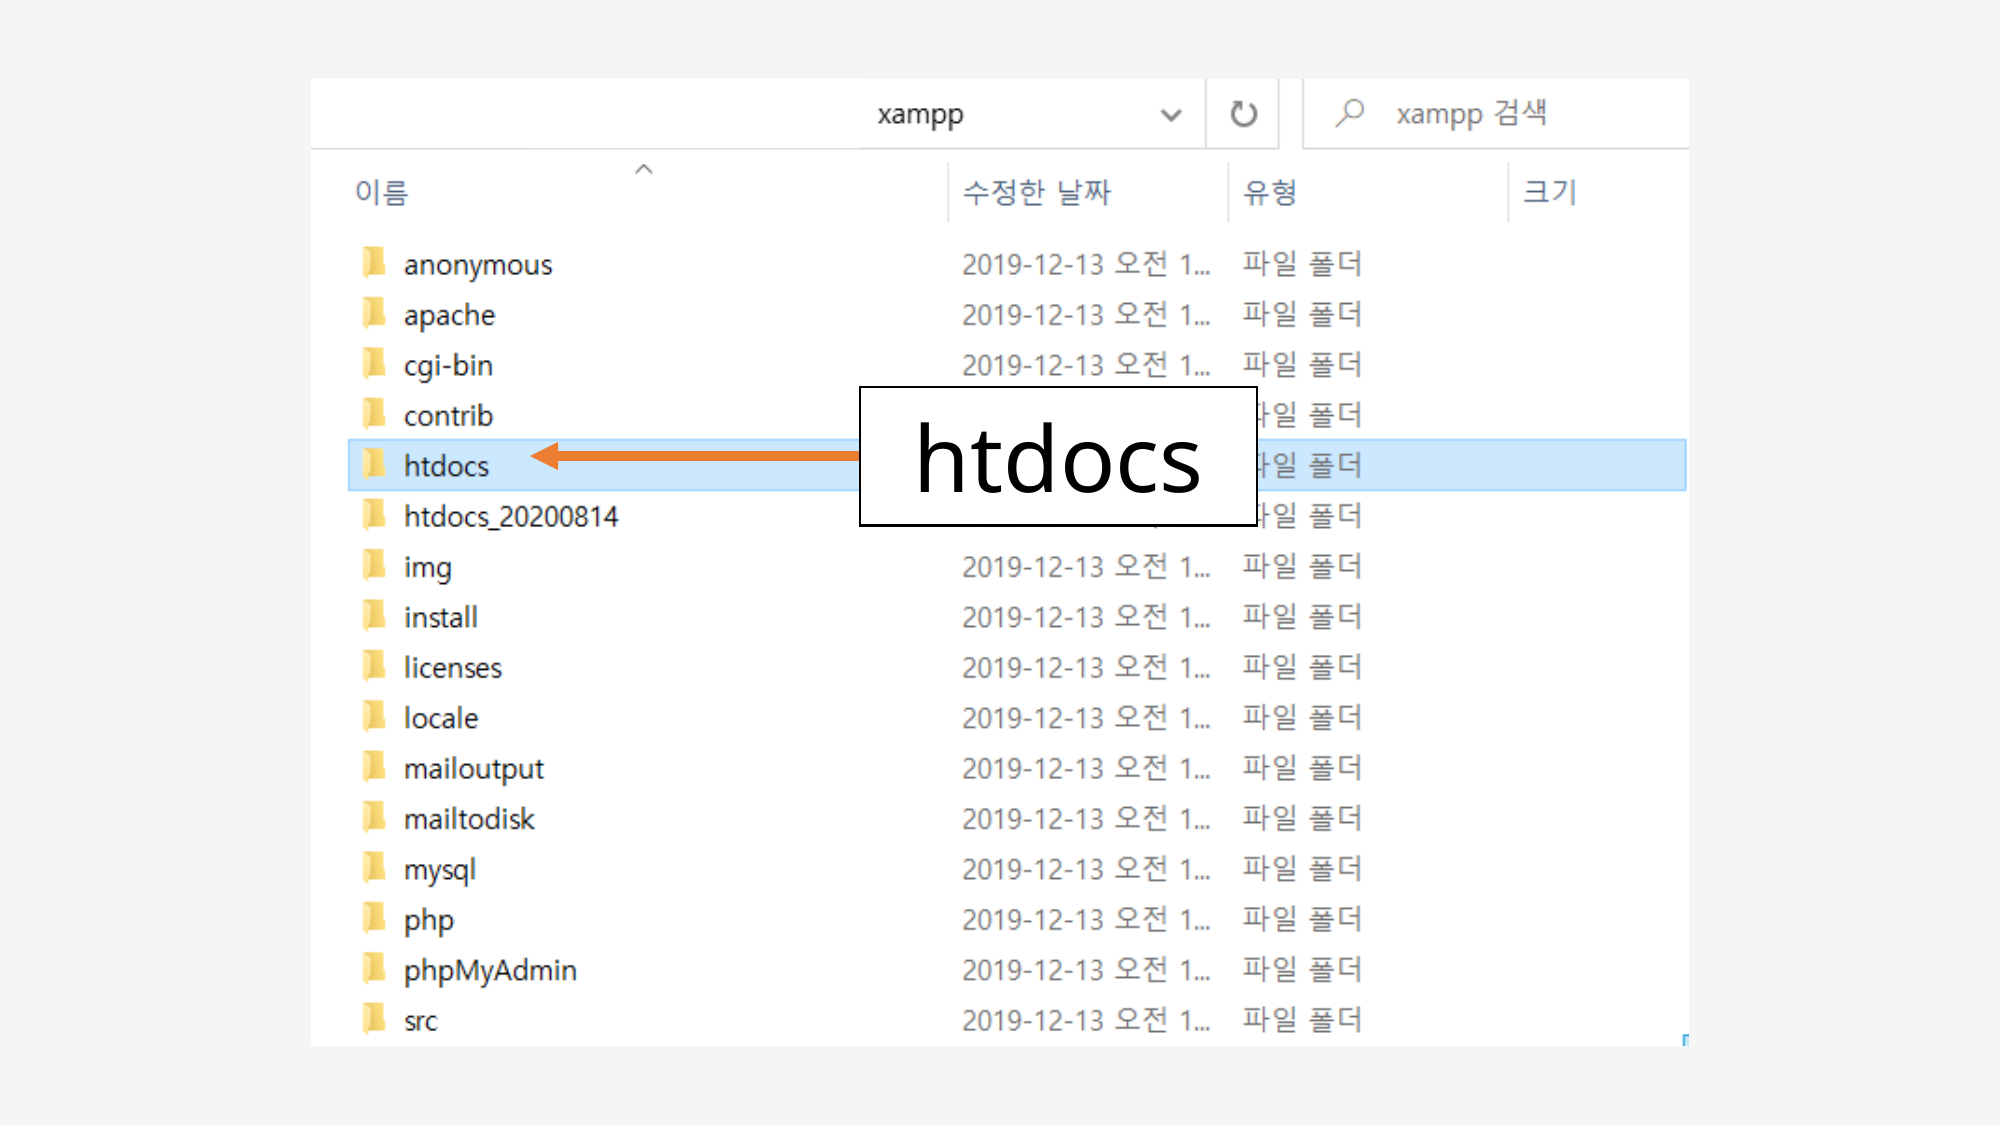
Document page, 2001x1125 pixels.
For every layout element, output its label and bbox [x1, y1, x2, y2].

picture [311, 79, 1689, 1046]
